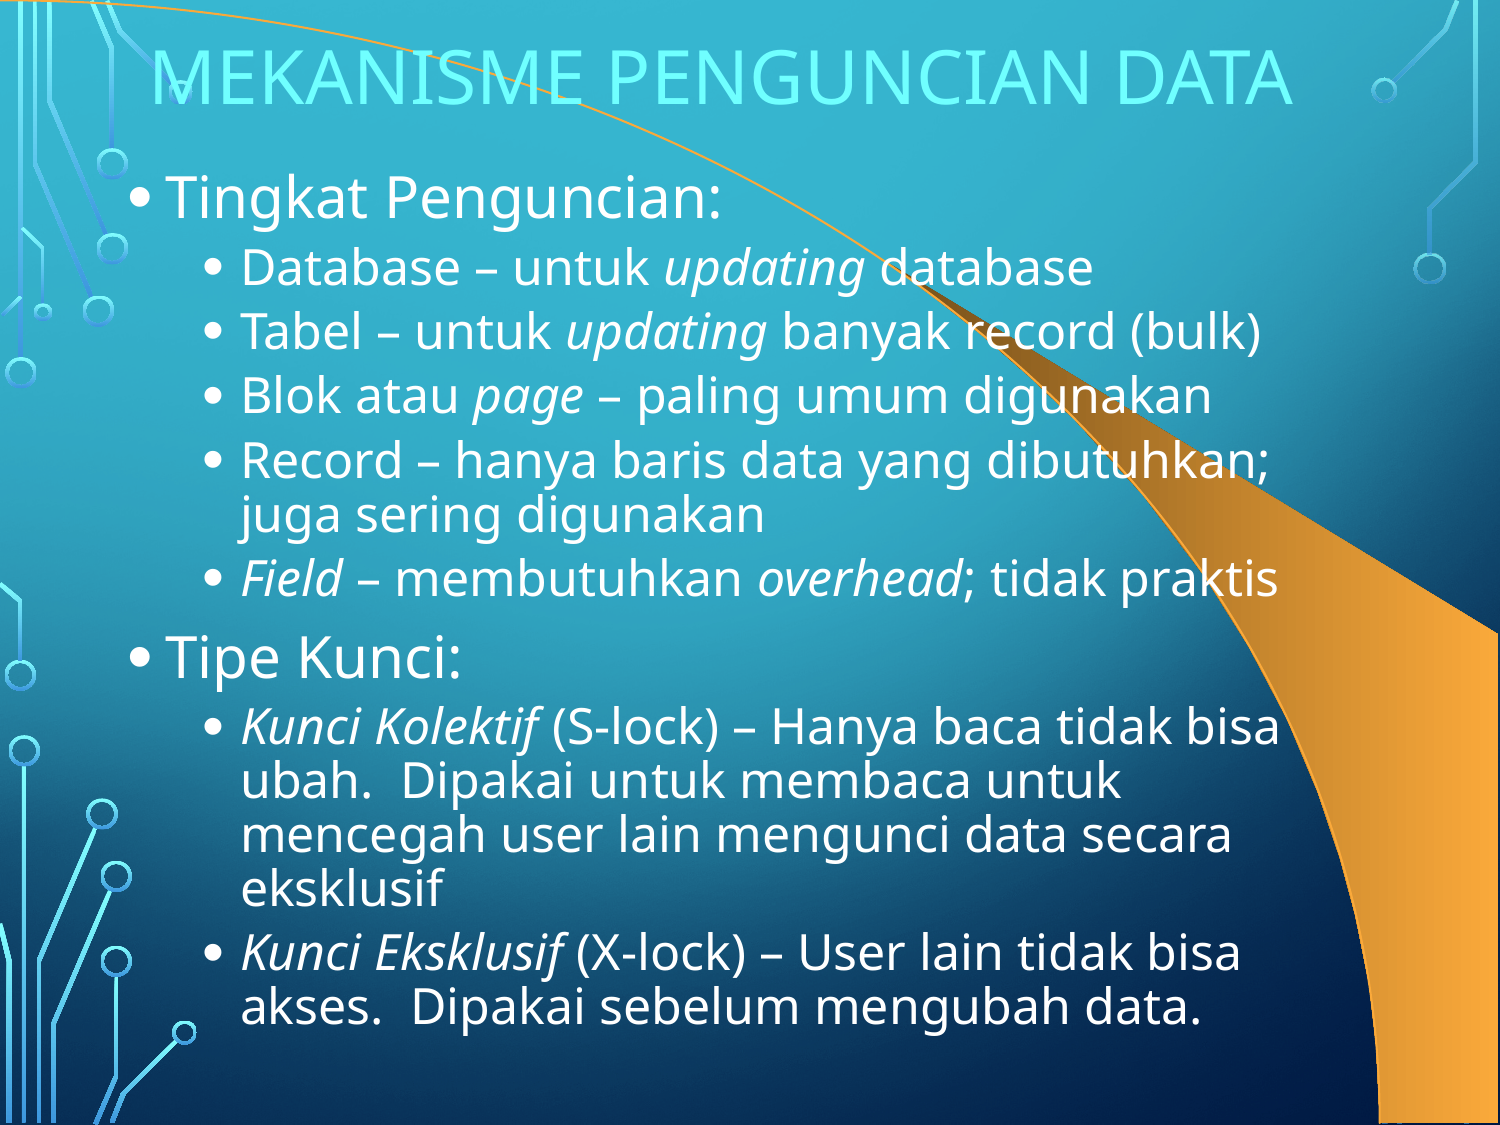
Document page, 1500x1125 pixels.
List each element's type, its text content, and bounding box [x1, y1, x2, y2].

list Tingkat Penguncian: Database – untuk updating database Tabel – untuk updating banyak record (bulk) Blok atau page – paling umum digunakan Record – hanya baris data yang dibutuhkan; juga sering digunakan Field – membutuhkan overhead; tidak praktis Tipe Kunci: Kunci Kolektif (S-lock) – Hanya baca tidak bisa ubah. Dipakai untuk membaca untuk mencegah user lain mengunci data secara eksklusif Kunci Eksklusif (X-lock) – User lain tidak bisa akses. Dipakai sebelum mengubah data. [112, 160, 1388, 1012]
title Mekanisme Penguncian Data [125, 11, 1400, 149]
